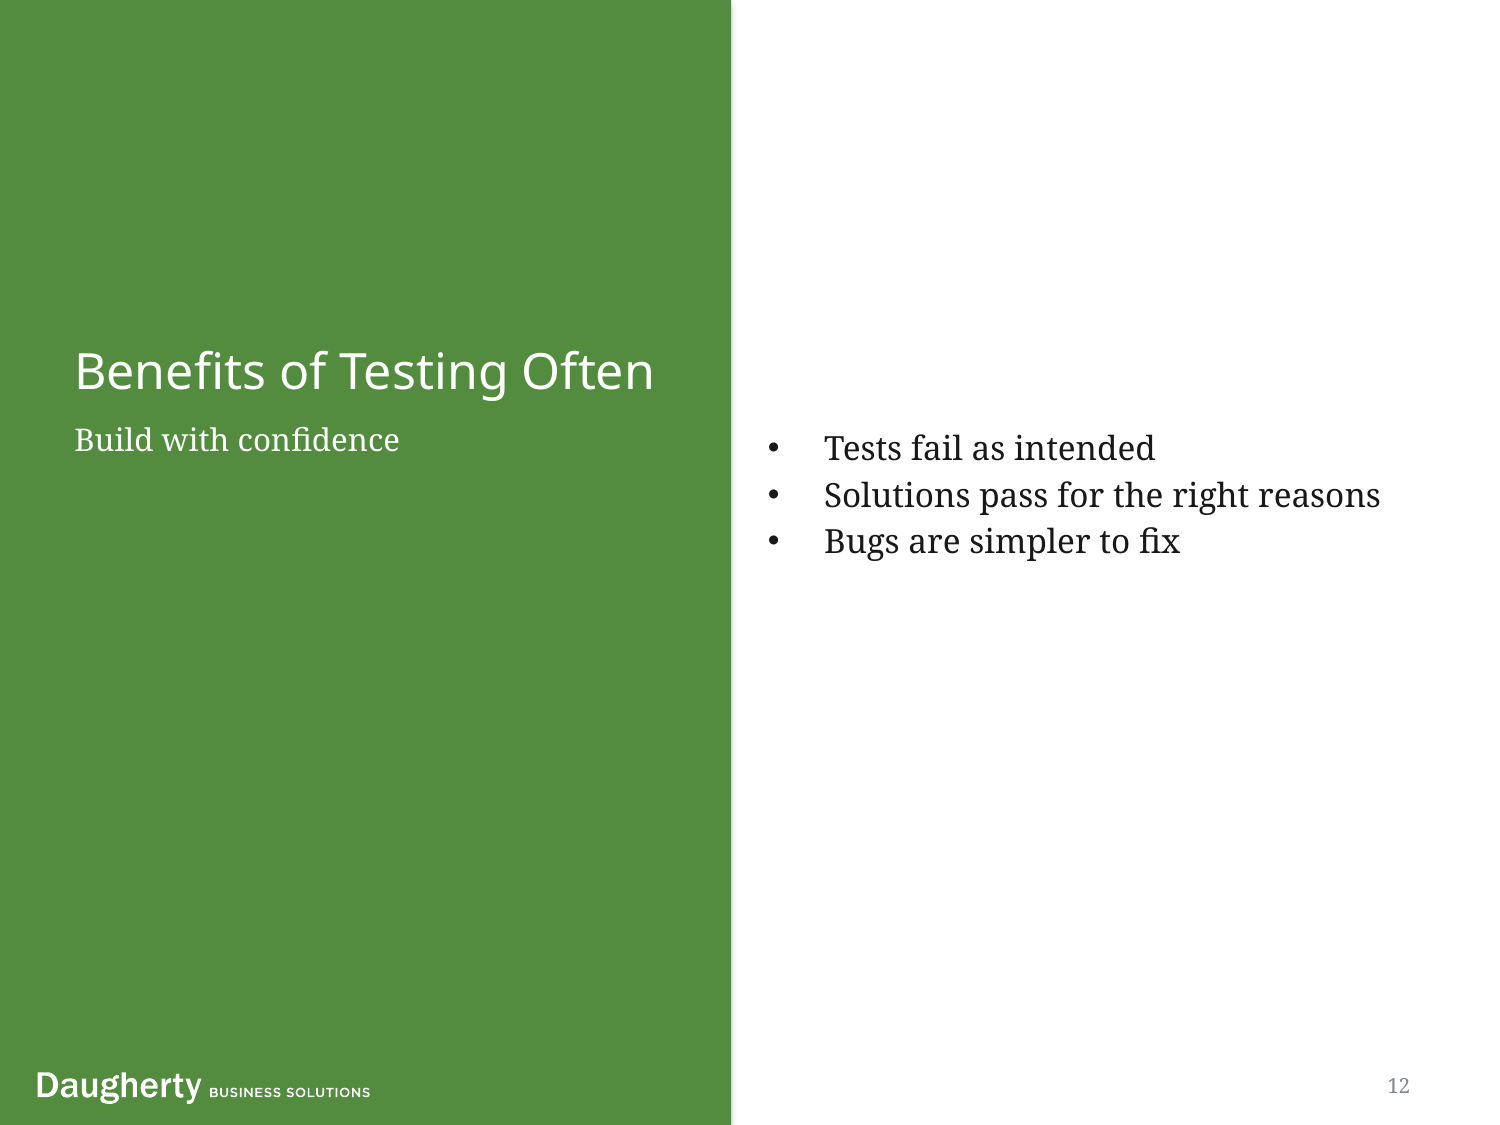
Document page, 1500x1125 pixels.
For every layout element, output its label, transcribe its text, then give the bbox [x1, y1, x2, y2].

list Tests fail as intended Solutions pass for the right reasons Bugs are simpler to fix [767, 419, 1425, 940]
list Build with confidence [74, 419, 732, 746]
slide_number 12 [1338, 1056, 1425, 1117]
list Benefits of Testing Often [74, 73, 732, 400]
